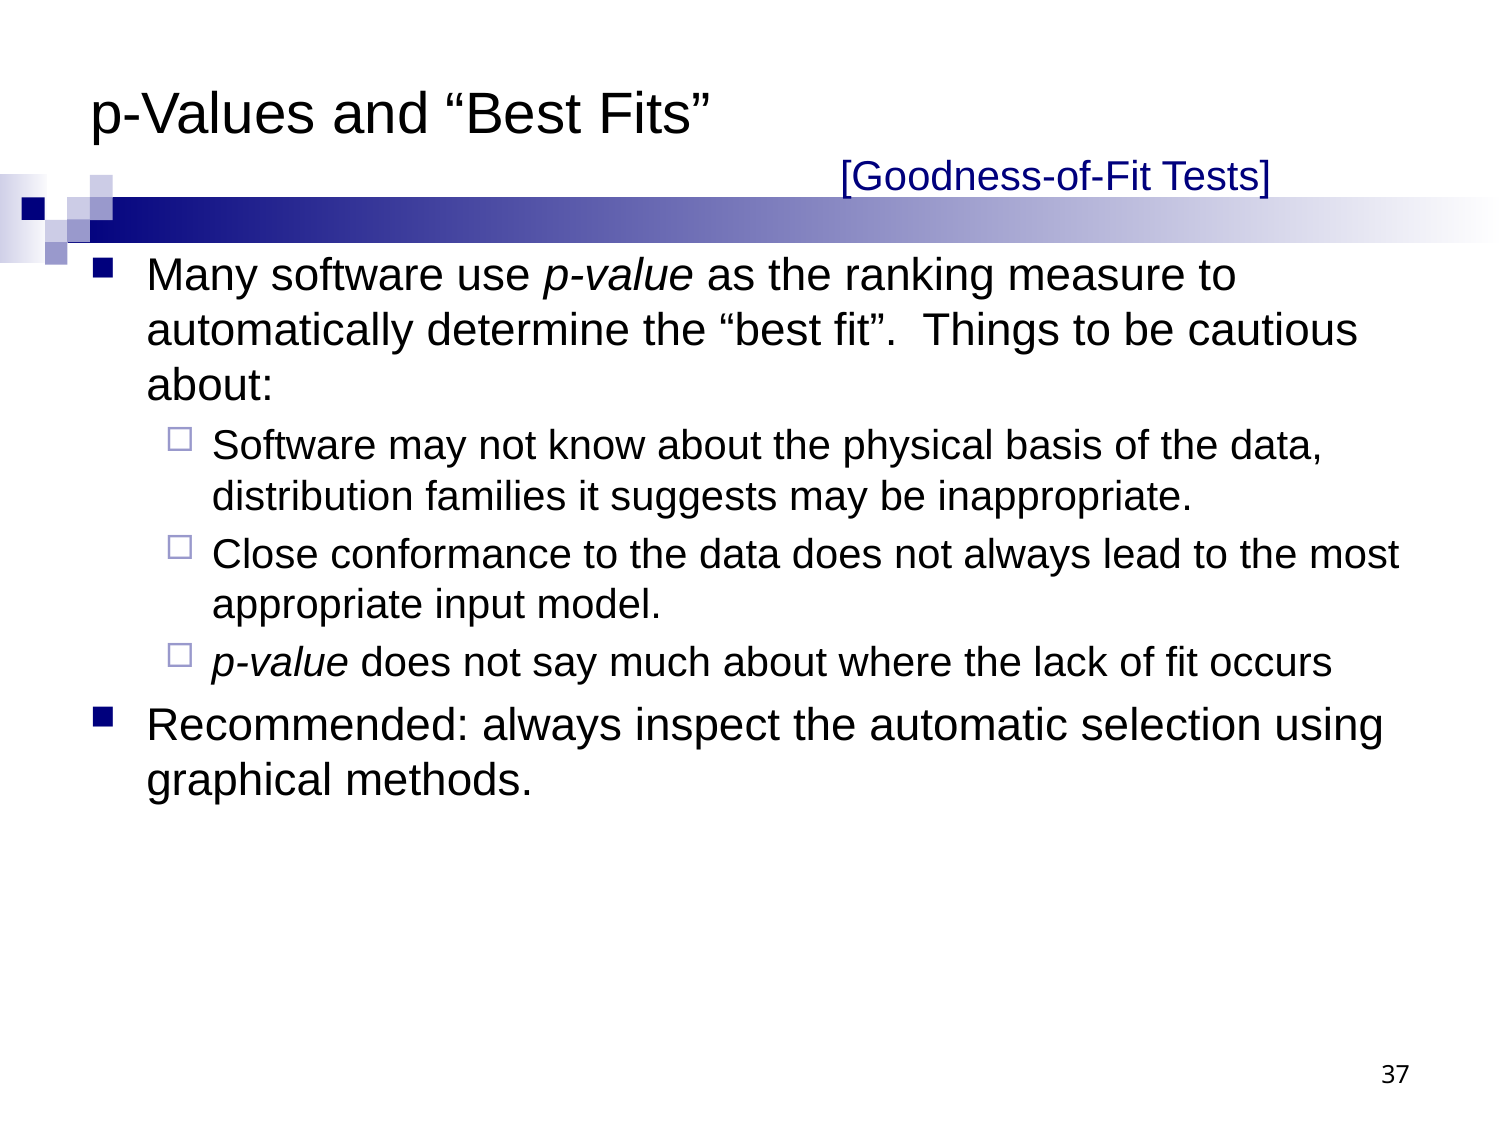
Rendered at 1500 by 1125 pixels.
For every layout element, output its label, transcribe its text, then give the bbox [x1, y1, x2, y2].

list Many software use p-value as the ranking measure to automatically determine the “best fit”. Things to be cautious about: Software may not know about the physical basis of the data, distribution families it suggests may be inappropriate. Close conformance to the data does not always lead to the most appropriate input model. p-value does not say much about where the lack of fit occurs Recommended: always inspect the automatic selection using graphical methods. [75, 237, 1463, 1038]
text_box [287, 524, 400, 661]
slide_number 37 [1074, 1038, 1426, 1101]
title p-Values and “Best Fits” [Goodness-of-Fit Tests] [75, 75, 1425, 200]
